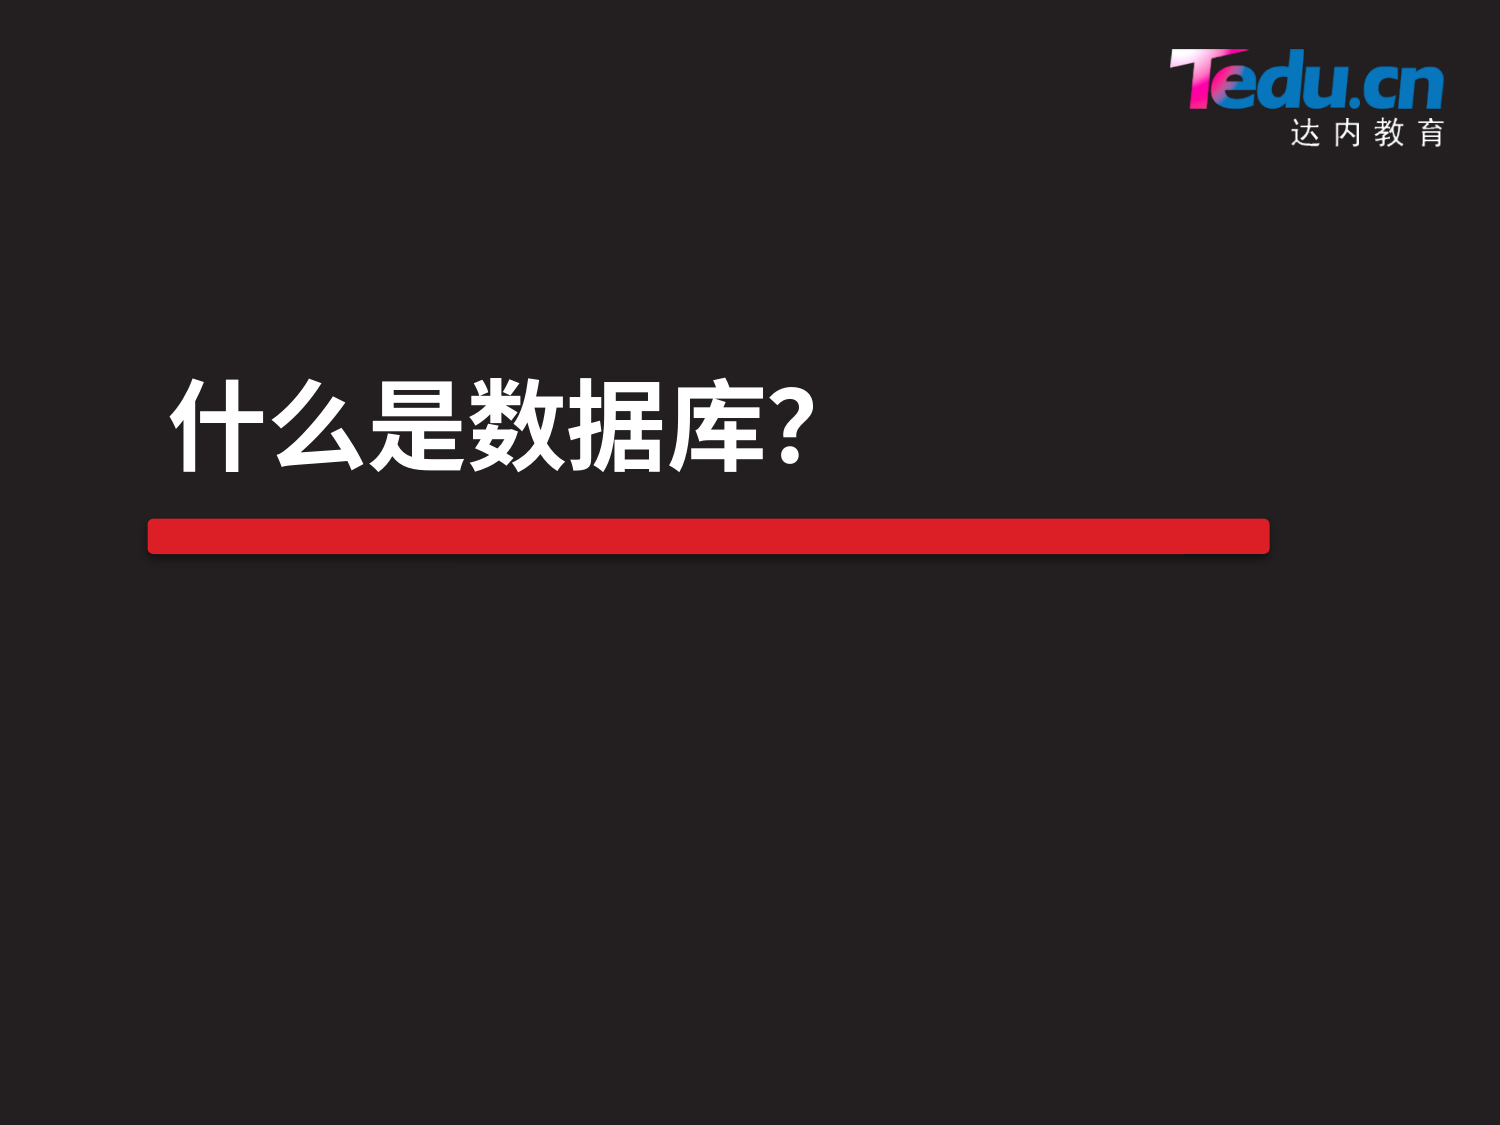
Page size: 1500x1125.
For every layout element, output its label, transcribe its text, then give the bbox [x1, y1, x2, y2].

title 什么是数据库？ [152, 338, 1266, 510]
picture [1157, 35, 1459, 162]
